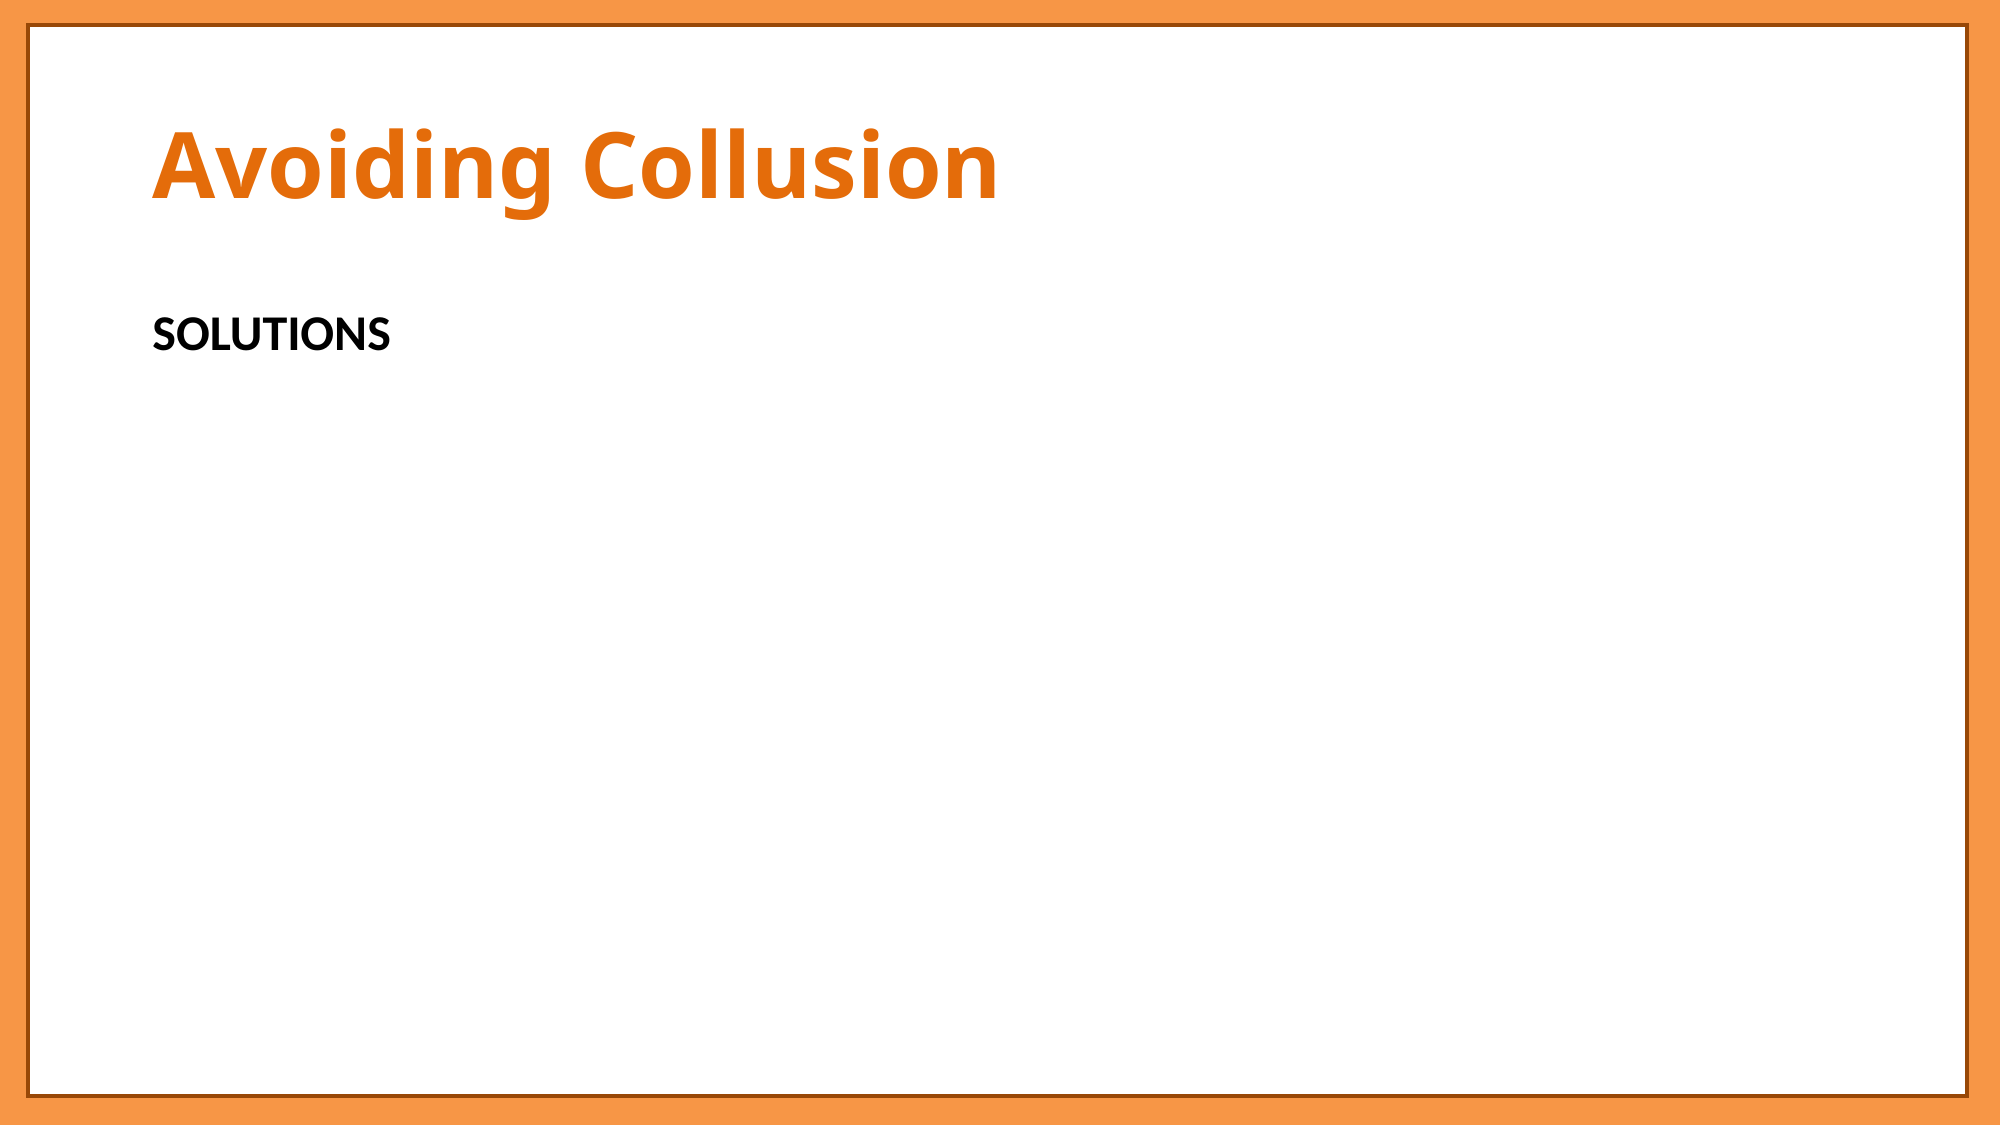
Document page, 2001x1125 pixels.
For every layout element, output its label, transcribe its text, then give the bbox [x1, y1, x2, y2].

title Avoiding Collusion [137, 59, 1863, 278]
list SOLUTIONS [137, 299, 1863, 1097]
